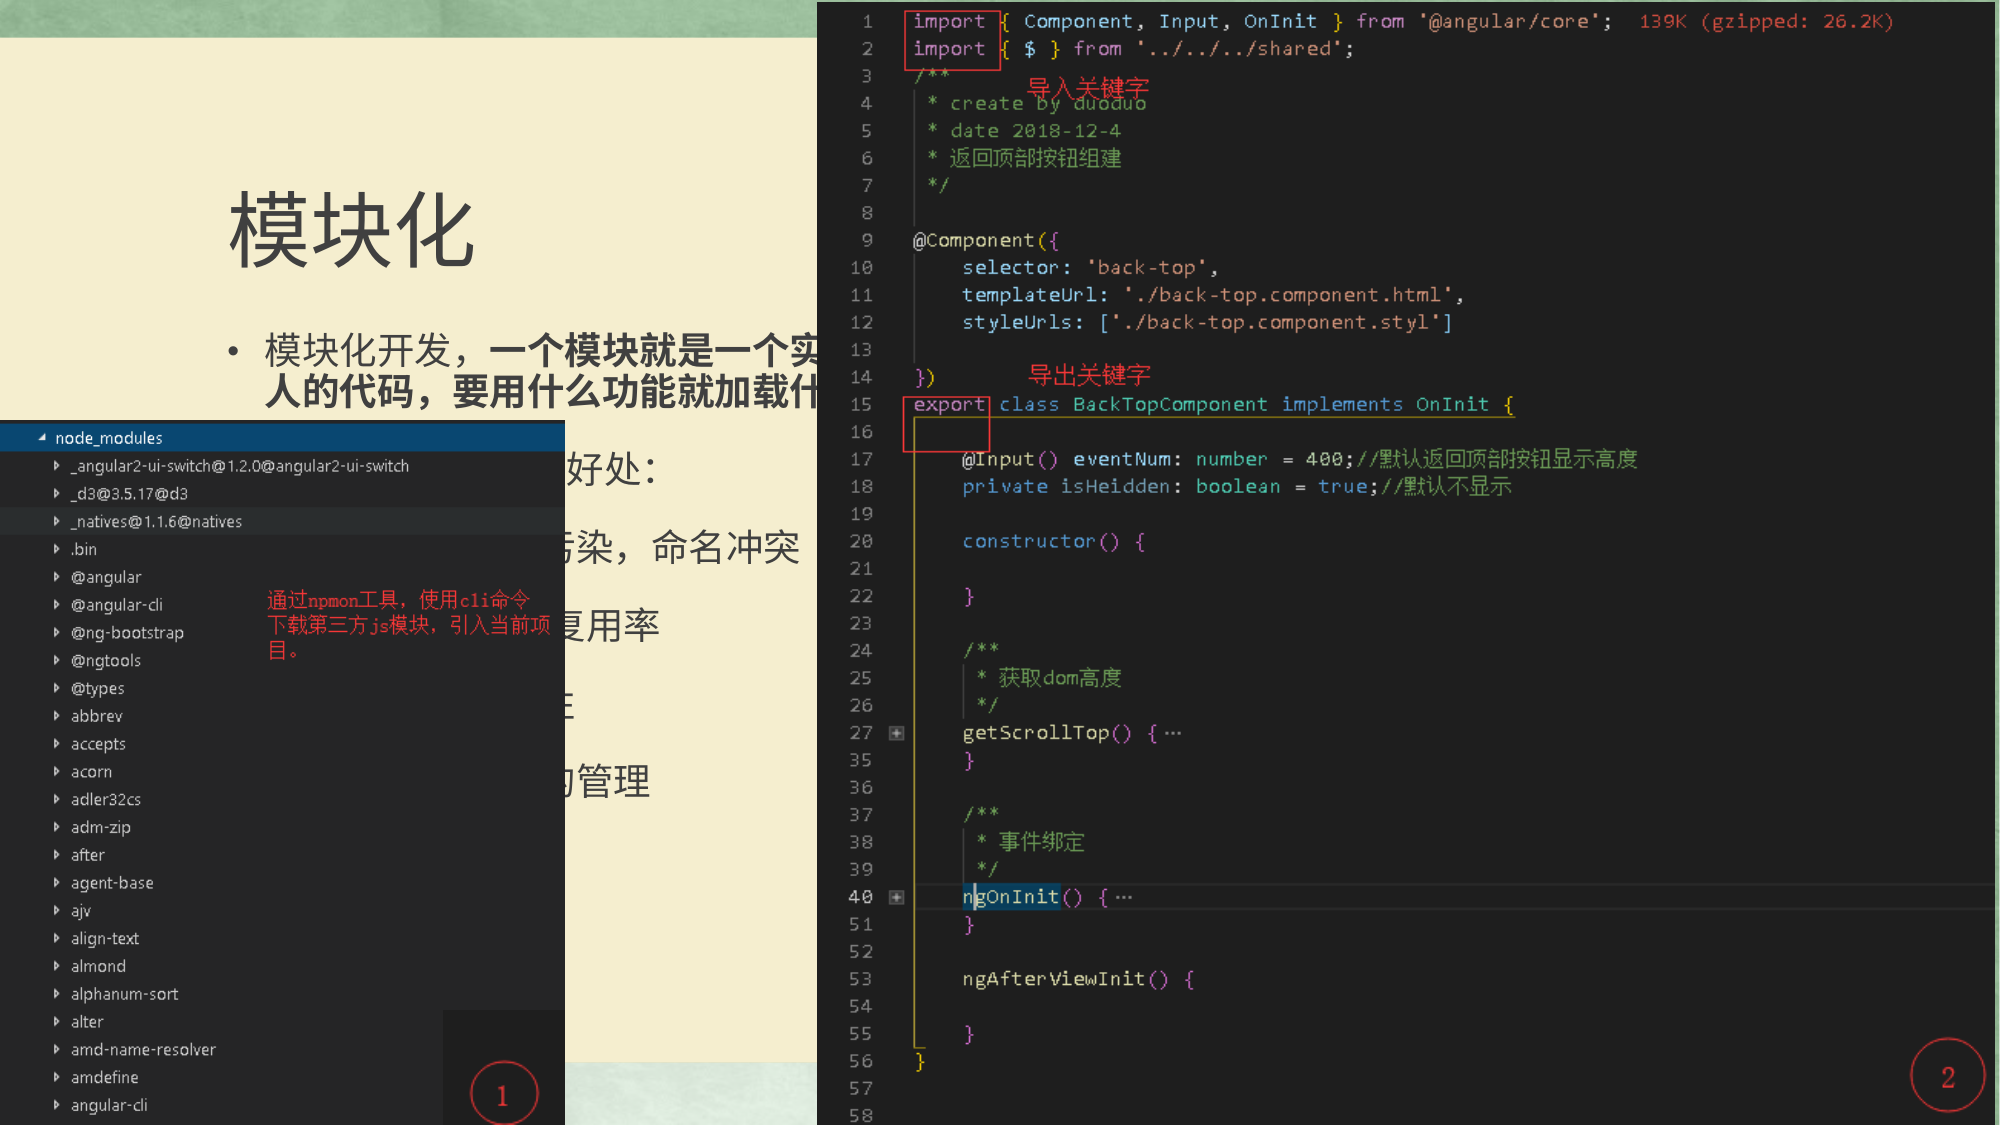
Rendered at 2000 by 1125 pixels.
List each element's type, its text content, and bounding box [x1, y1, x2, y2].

picture [816, 2, 1996, 1125]
list 模块化开发，一个模块就是一个实现特定功能的文件，有了模块我们就可以更方便的使用别人的代码，要用什么功能就加载什么模块。 模块化开发的4点好处： 1 避免变量污染，命名冲突 2 提高代码复用率 3 提高维护性 4 依赖关系的管理 [212, 324, 811, 1013]
title 模块化 [212, 92, 811, 288]
picture [0, 420, 565, 1125]
